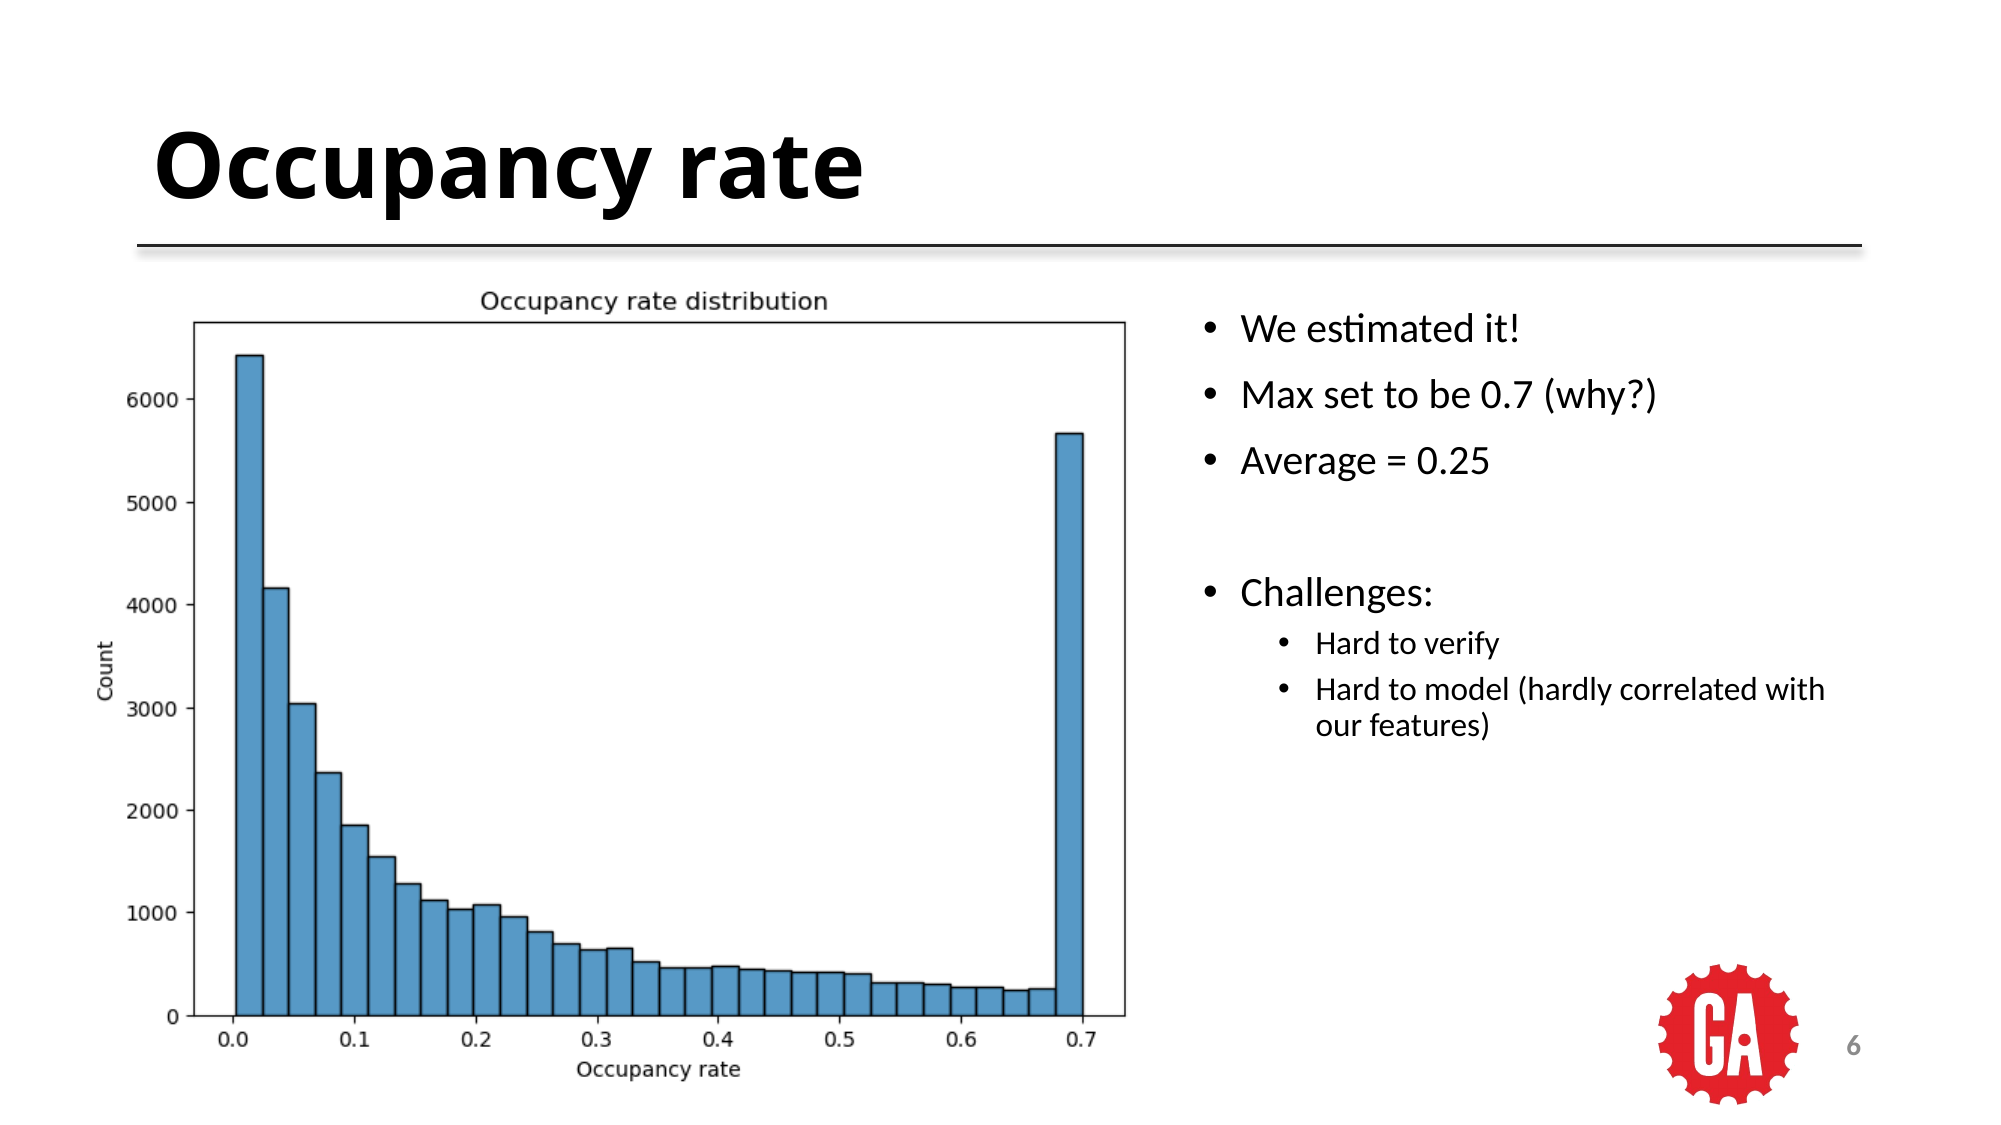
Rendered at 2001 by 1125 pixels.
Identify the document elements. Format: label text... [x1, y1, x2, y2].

picture [81, 277, 1138, 1095]
picture [1637, 1074, 1819, 1125]
slide_number 6 [1426, 1013, 1877, 1074]
title Occupancy rate [137, 59, 1863, 278]
list We estimated it! Max set to be 0.7 (why?) Average = 0.25 Challenges: Hard to verify Hard to model (hardly correlated with our features) [1188, 299, 1863, 1014]
